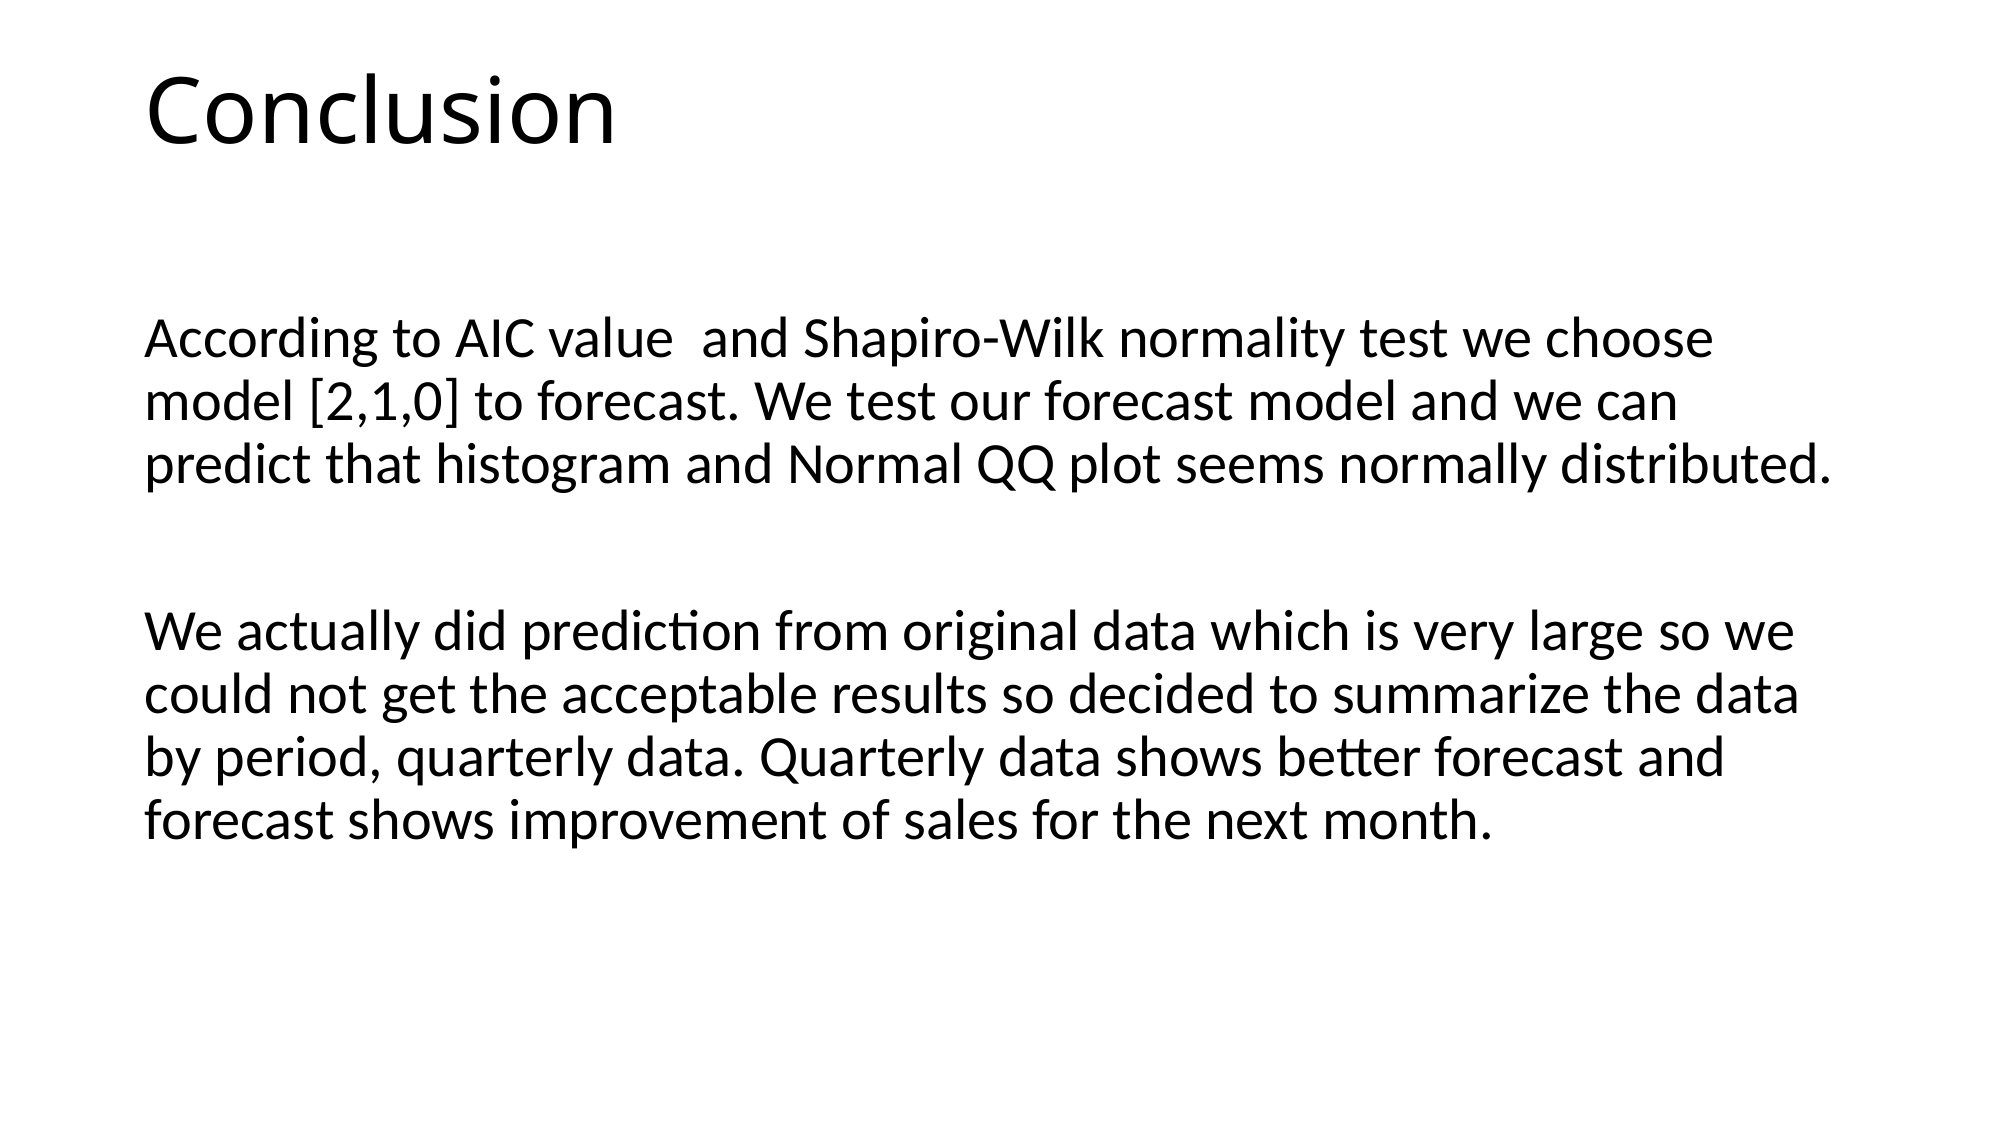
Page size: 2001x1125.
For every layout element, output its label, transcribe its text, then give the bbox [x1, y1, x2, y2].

list According to AIC value and Shapiro-Wilk normality test we choose model [2,1,0] to forecast. We test our forecast model and we can predict that histogram and Normal QQ plot seems normally distributed. We actually did prediction from original data which is very large so we could not get the acceptable results so decided to summarize the data by period, quarterly data. Quarterly data shows better forecast and forecast shows improvement of sales for the next month. [136, 298, 1863, 1014]
title Conclusion [136, 59, 1863, 278]
